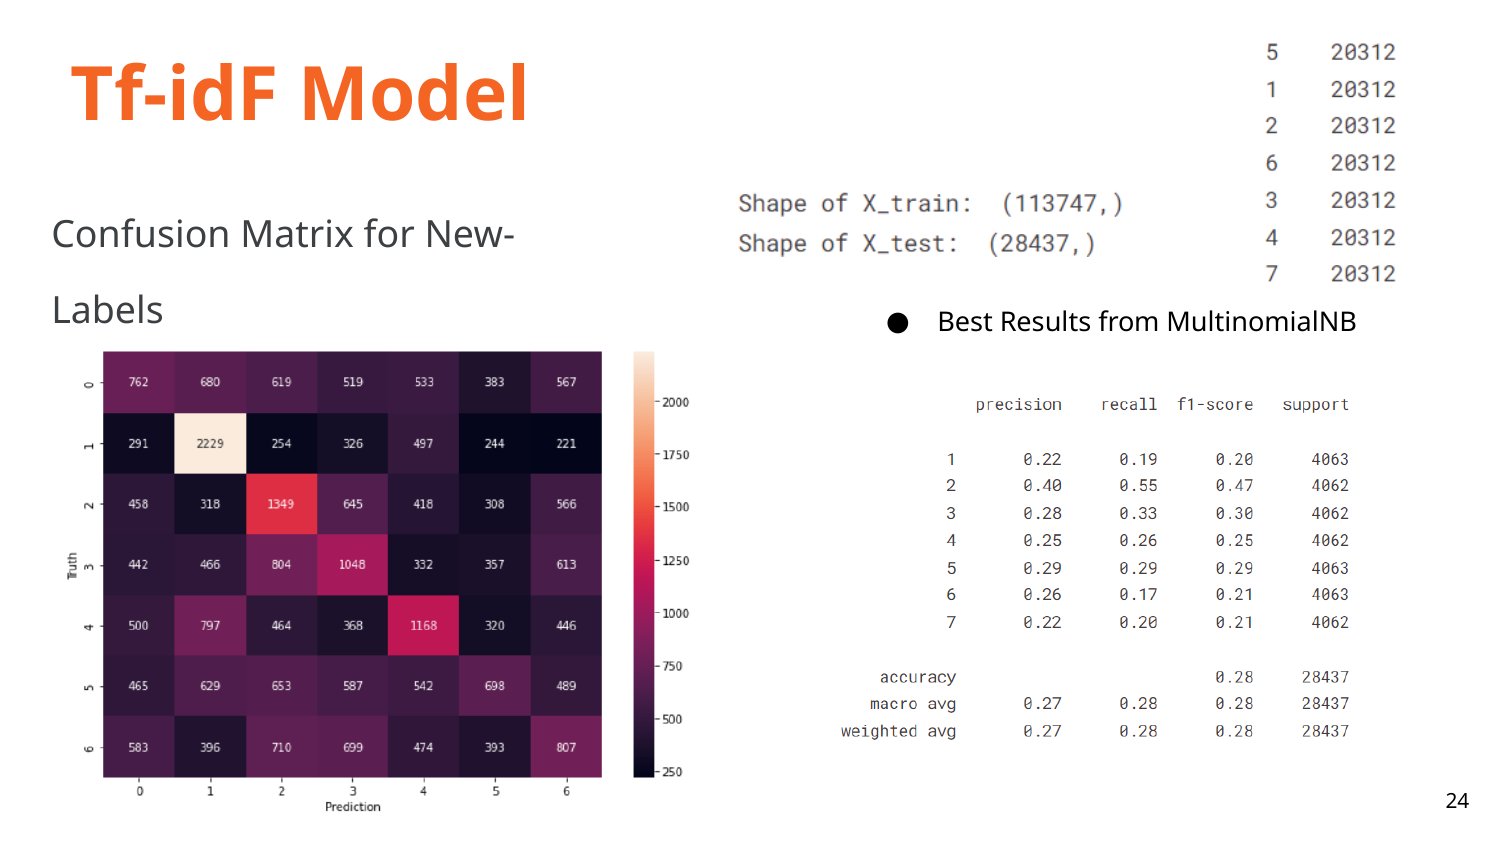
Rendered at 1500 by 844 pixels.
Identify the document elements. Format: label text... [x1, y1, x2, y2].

picture [800, 380, 1389, 769]
title Confusion Matrix for New-Labels Prediction in Balanced Data [36, 163, 612, 243]
text_box Best Results from MultinomialNB [847, 289, 1399, 387]
picture [53, 324, 720, 825]
slide_number ‹#› [1394, 769, 1484, 834]
picture [1246, 29, 1449, 296]
picture [722, 188, 1136, 257]
title Tf-idF Model [36, 30, 889, 157]
